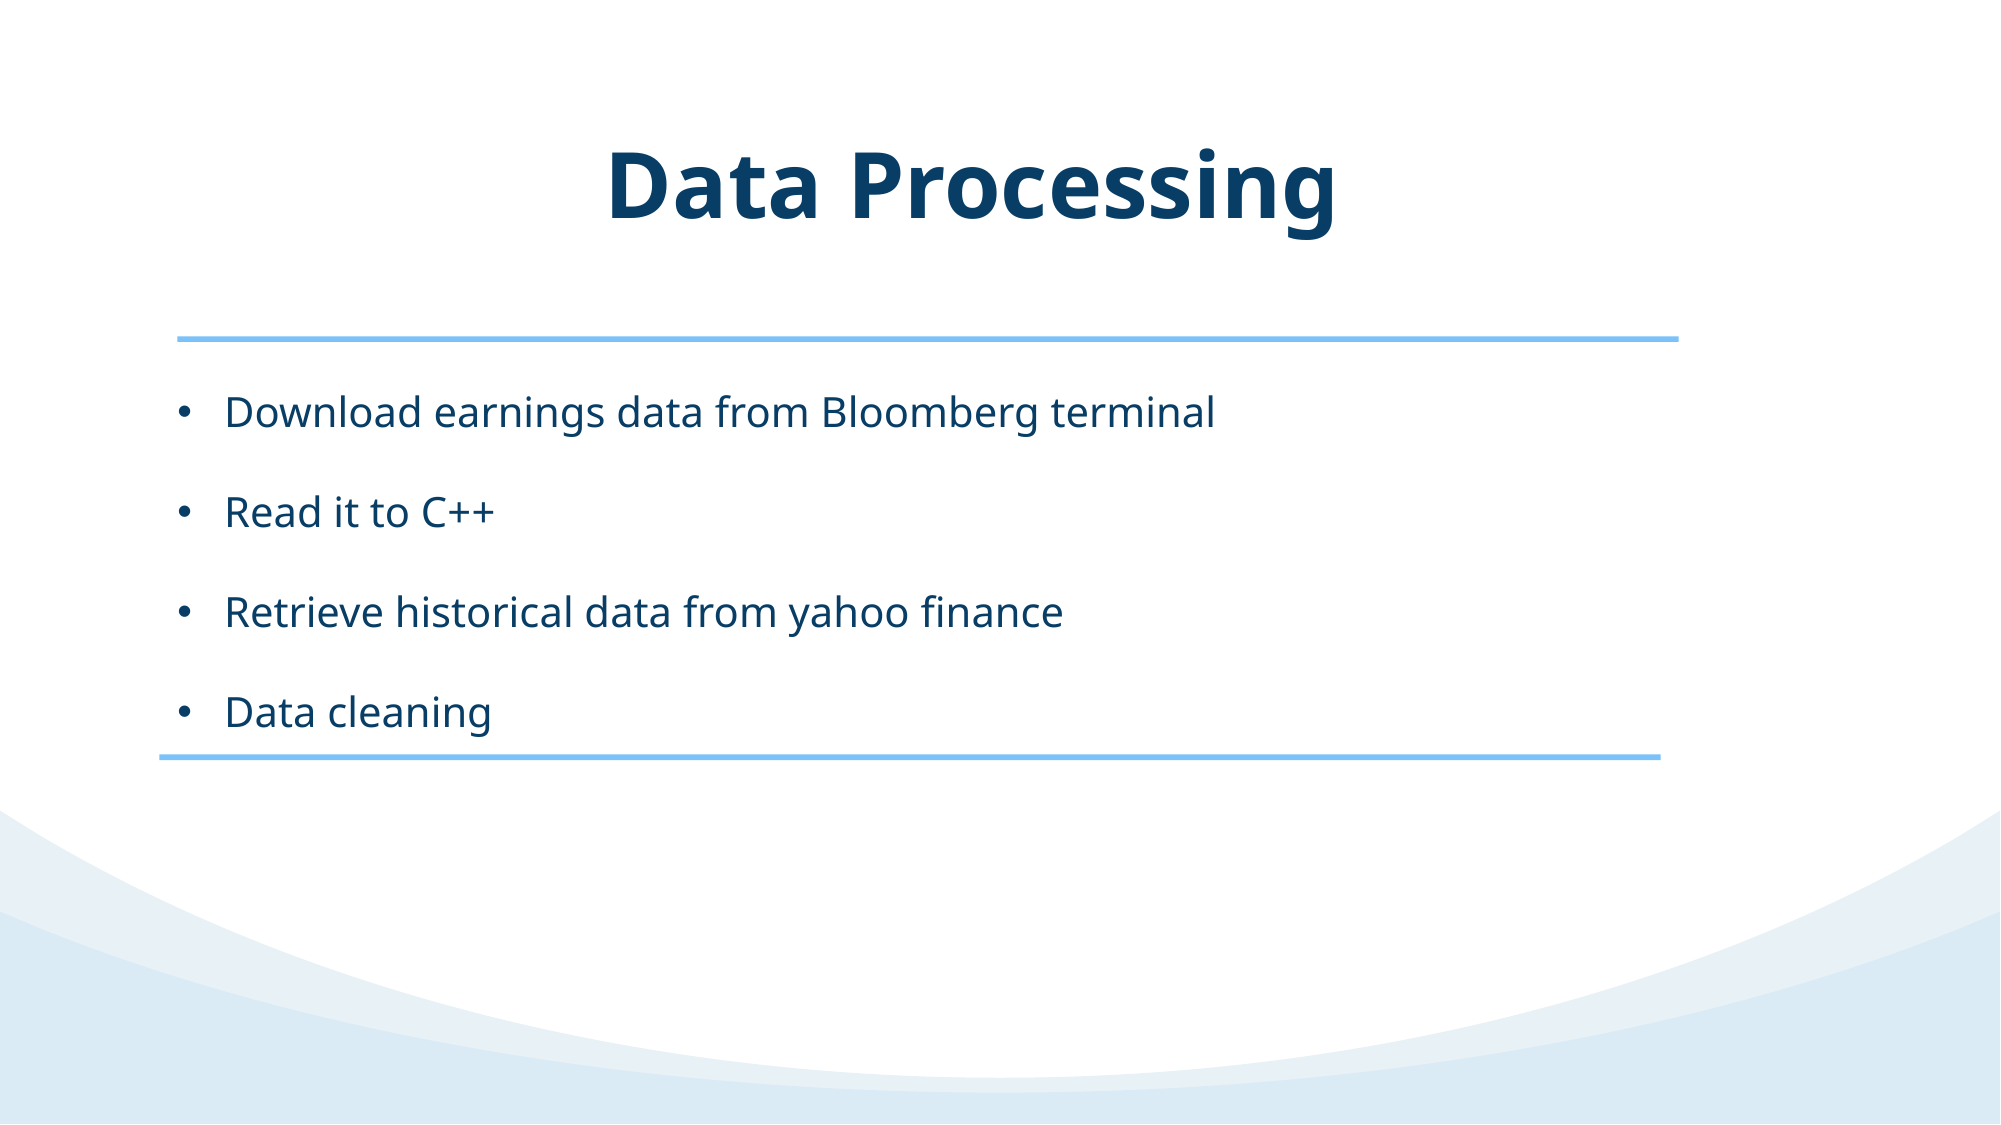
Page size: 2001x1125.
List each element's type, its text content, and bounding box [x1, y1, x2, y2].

text_box Data Processing [218, 127, 1726, 238]
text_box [159, 336, 1869, 761]
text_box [0, 810, 2000, 1124]
